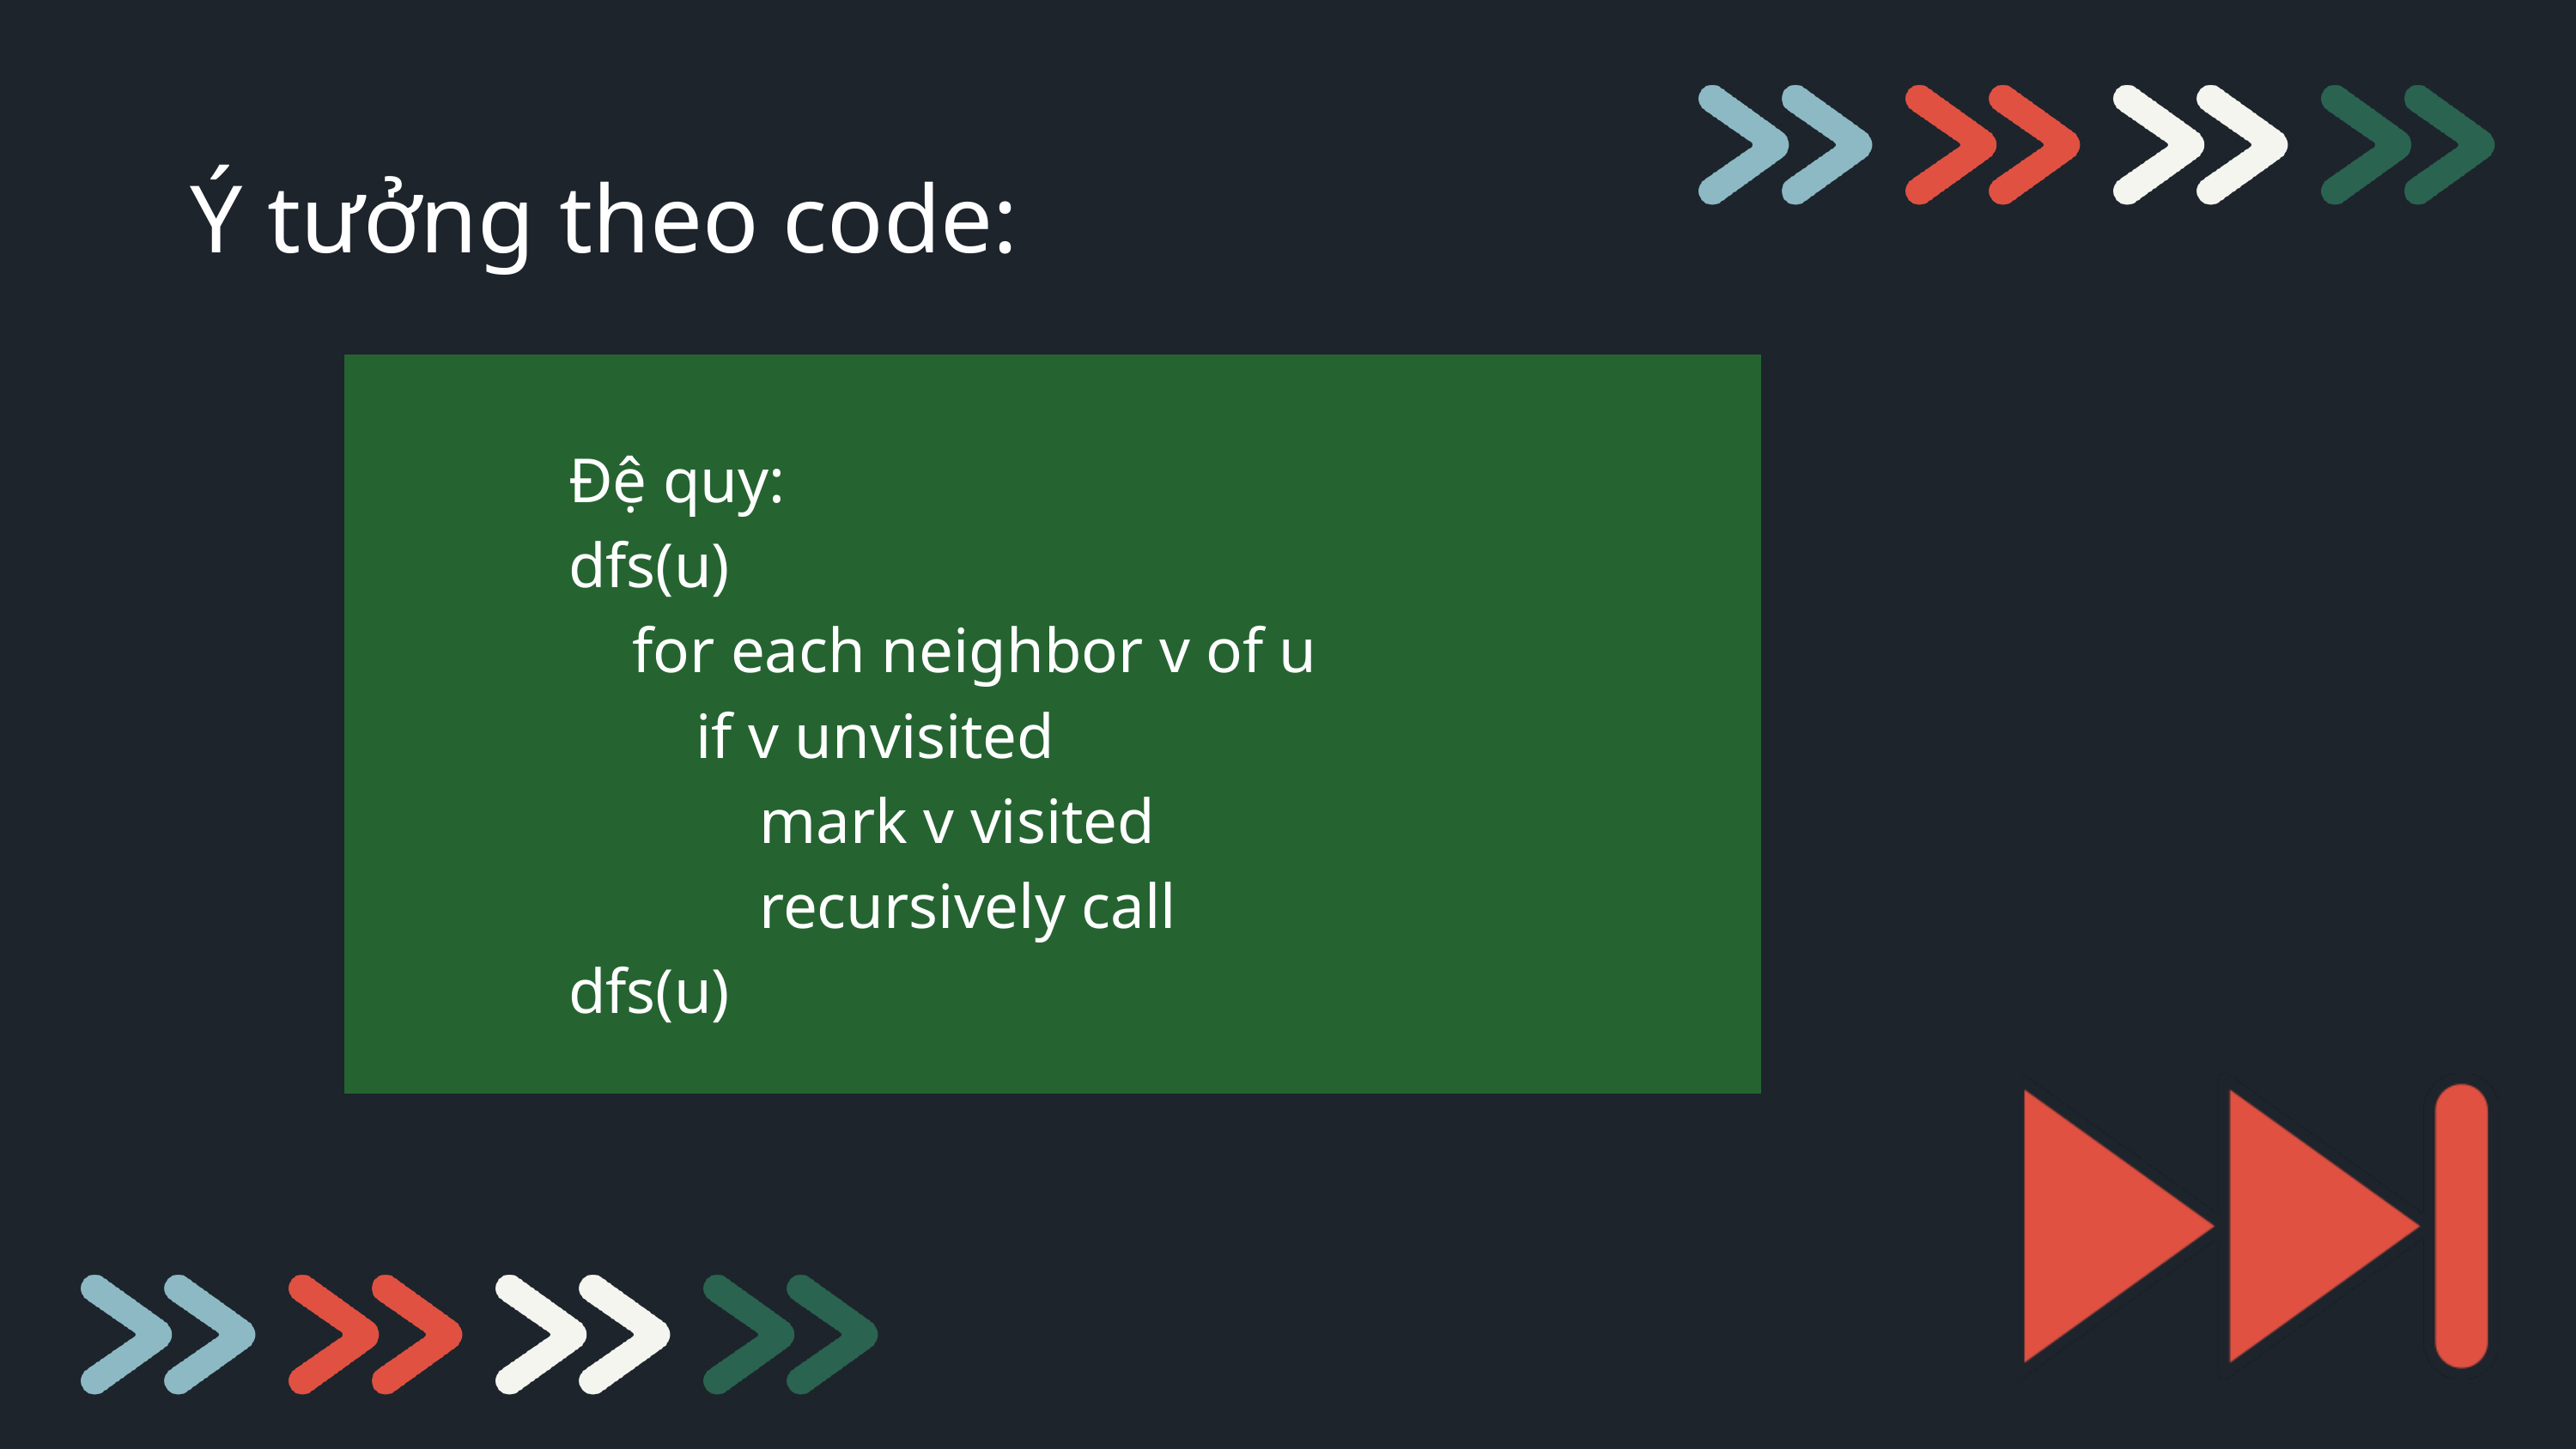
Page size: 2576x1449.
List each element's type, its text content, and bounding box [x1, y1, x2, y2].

text_box Ý tưởng theo code: [167, 141, 1042, 272]
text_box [1692, 77, 2500, 212]
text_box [343, 355, 1761, 1094]
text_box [76, 1267, 883, 1402]
picture [2013, 1073, 2500, 1380]
